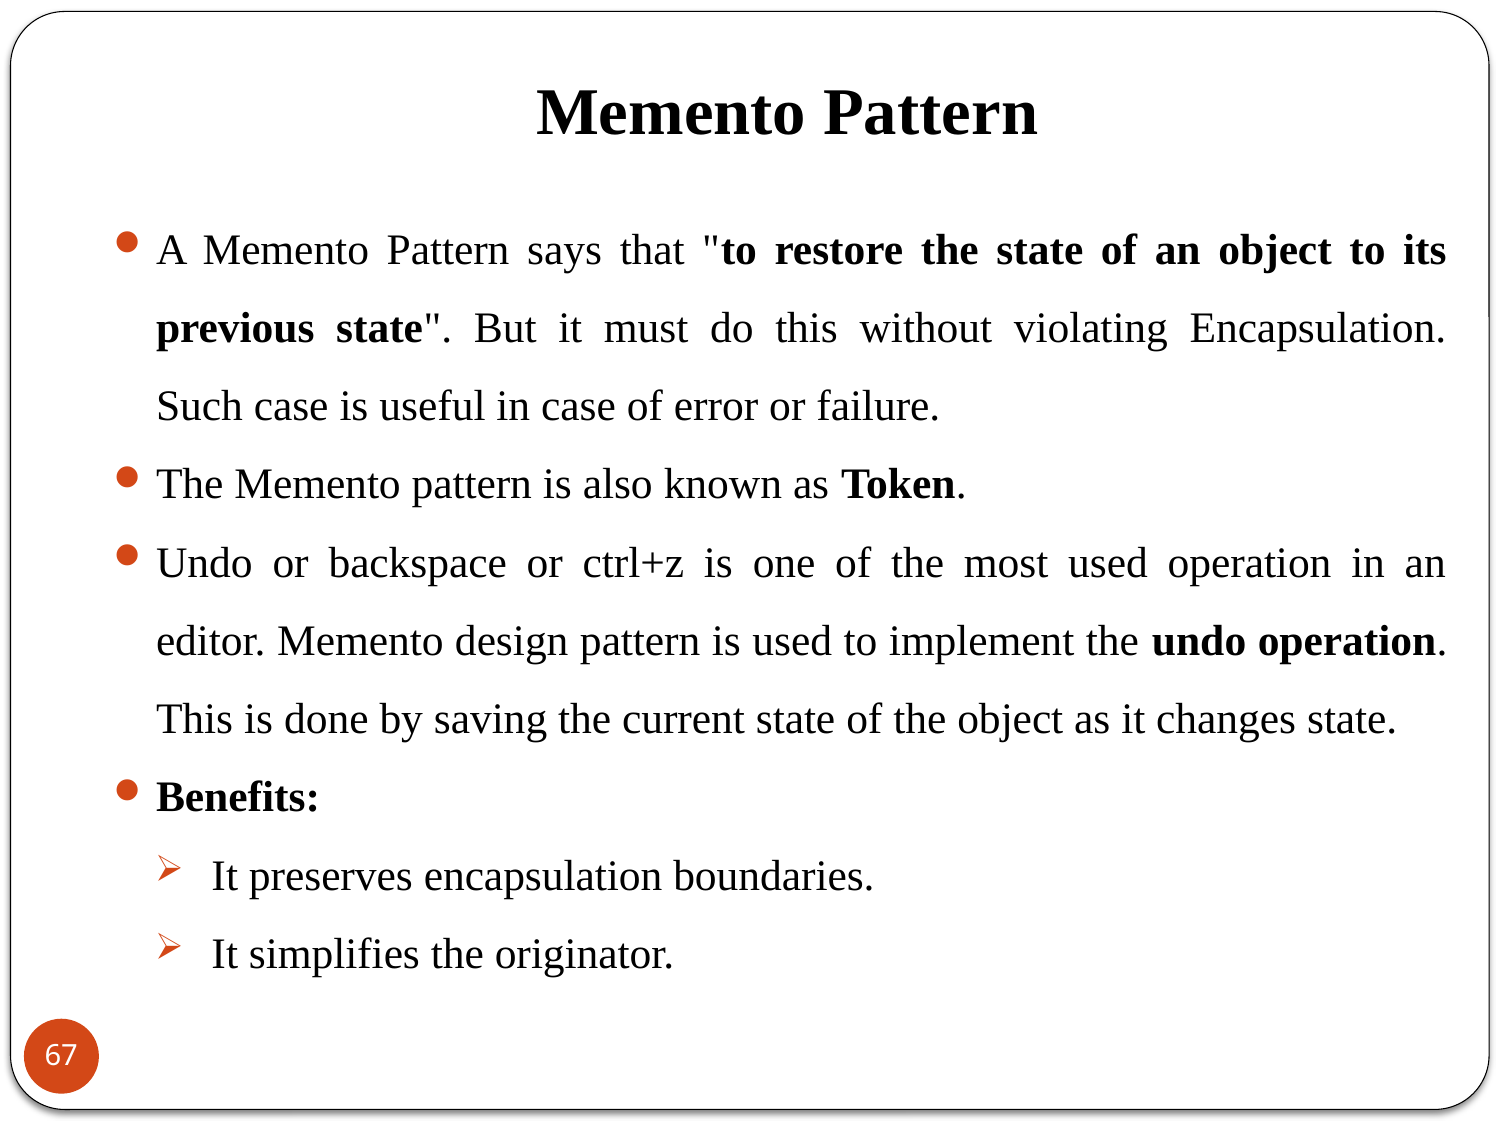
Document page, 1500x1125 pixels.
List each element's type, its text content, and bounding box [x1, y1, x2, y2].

list A Memento Pattern says that "to restore the state of an object to its previous state". But it must do this without violating Encapsulation. Such case is useful in case of error or failure. The Memento pattern is also known as Token. Undo or backspace or ctrl+z is one of the most used operation in an editor. Memento design pattern is used to implement the undo operation. This is done by saving the current state of the object as it changes state. Benefits: It preserves encapsulation boundaries. It simplifies the originator. [98, 187, 1463, 1050]
title Memento Pattern [150, 45, 1425, 163]
slide_number 67 [23, 1018, 99, 1094]
